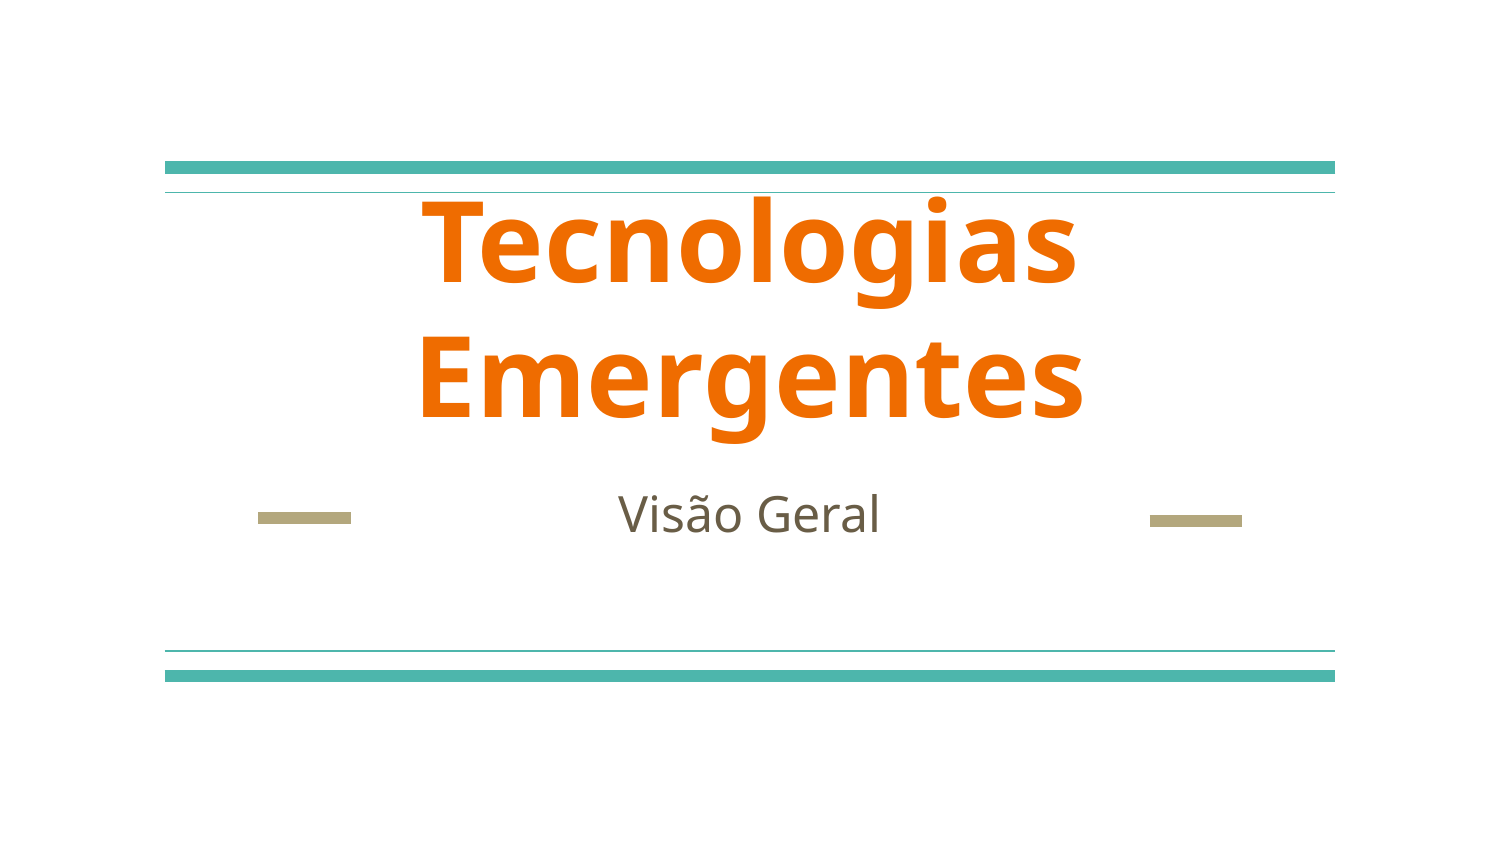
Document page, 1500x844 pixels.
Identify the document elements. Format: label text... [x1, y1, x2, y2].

title Tecnologias Emergentes [164, 287, 1336, 456]
subtitle Visão Geral [350, 467, 1150, 598]
